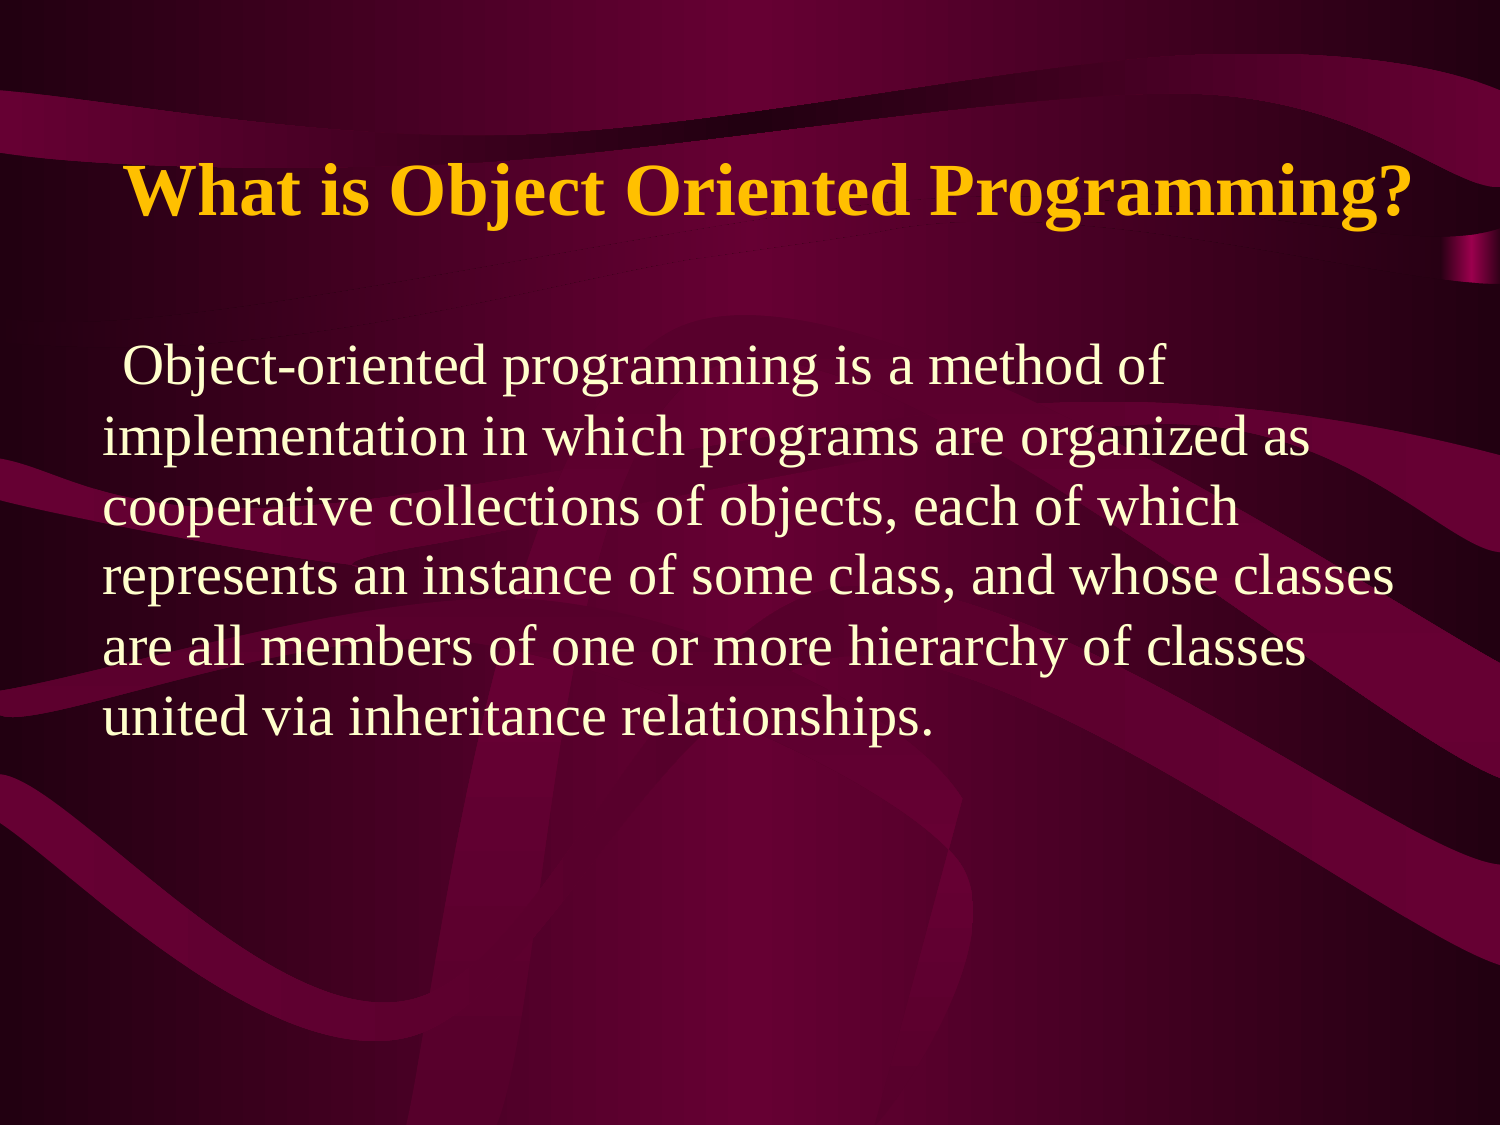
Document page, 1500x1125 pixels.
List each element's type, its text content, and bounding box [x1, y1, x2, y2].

list What is Object Oriented Programming? Object-oriented programming is a method of implementation in which programs are organized as cooperative collections of objects, each of which represents an instance of some class, and whose classes are all members of one or more hierarchy of classes united via inheritance relationships. [87, 125, 1450, 950]
